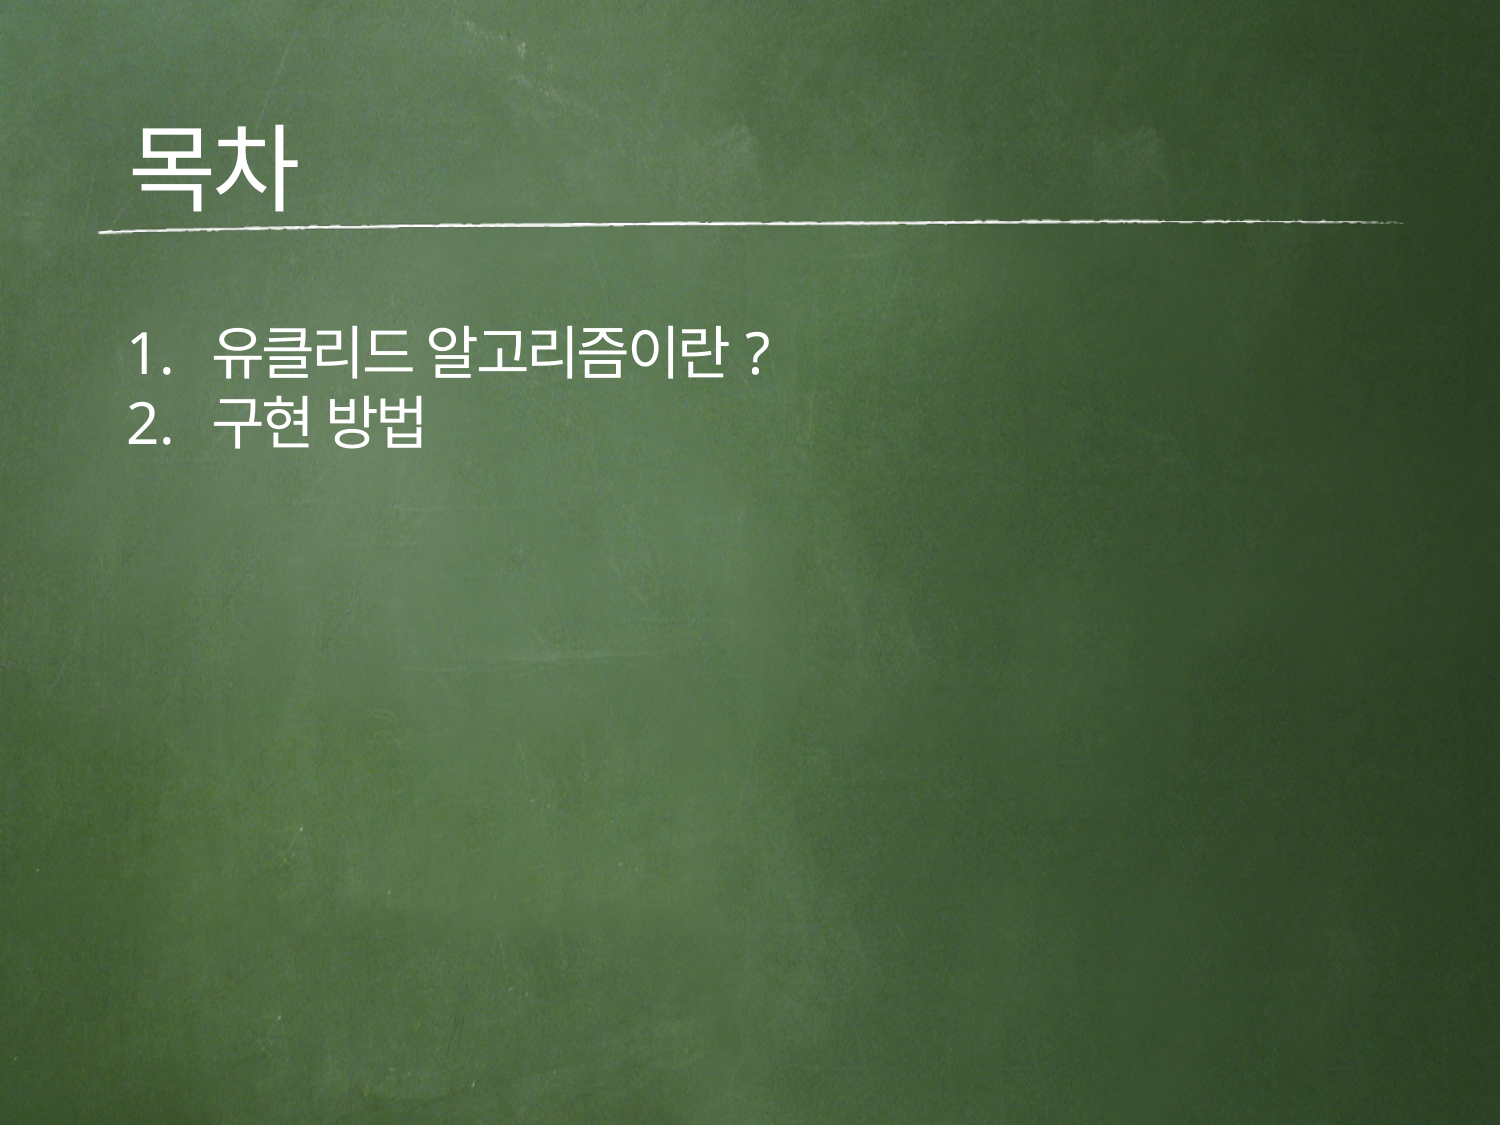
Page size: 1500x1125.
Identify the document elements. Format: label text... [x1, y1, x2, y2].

picture [0, 0, 1500, 1125]
text_box 목차 [113, 101, 951, 212]
text_box 유클리드 알고리즘이란? 구현 방법 [112, 308, 1400, 464]
